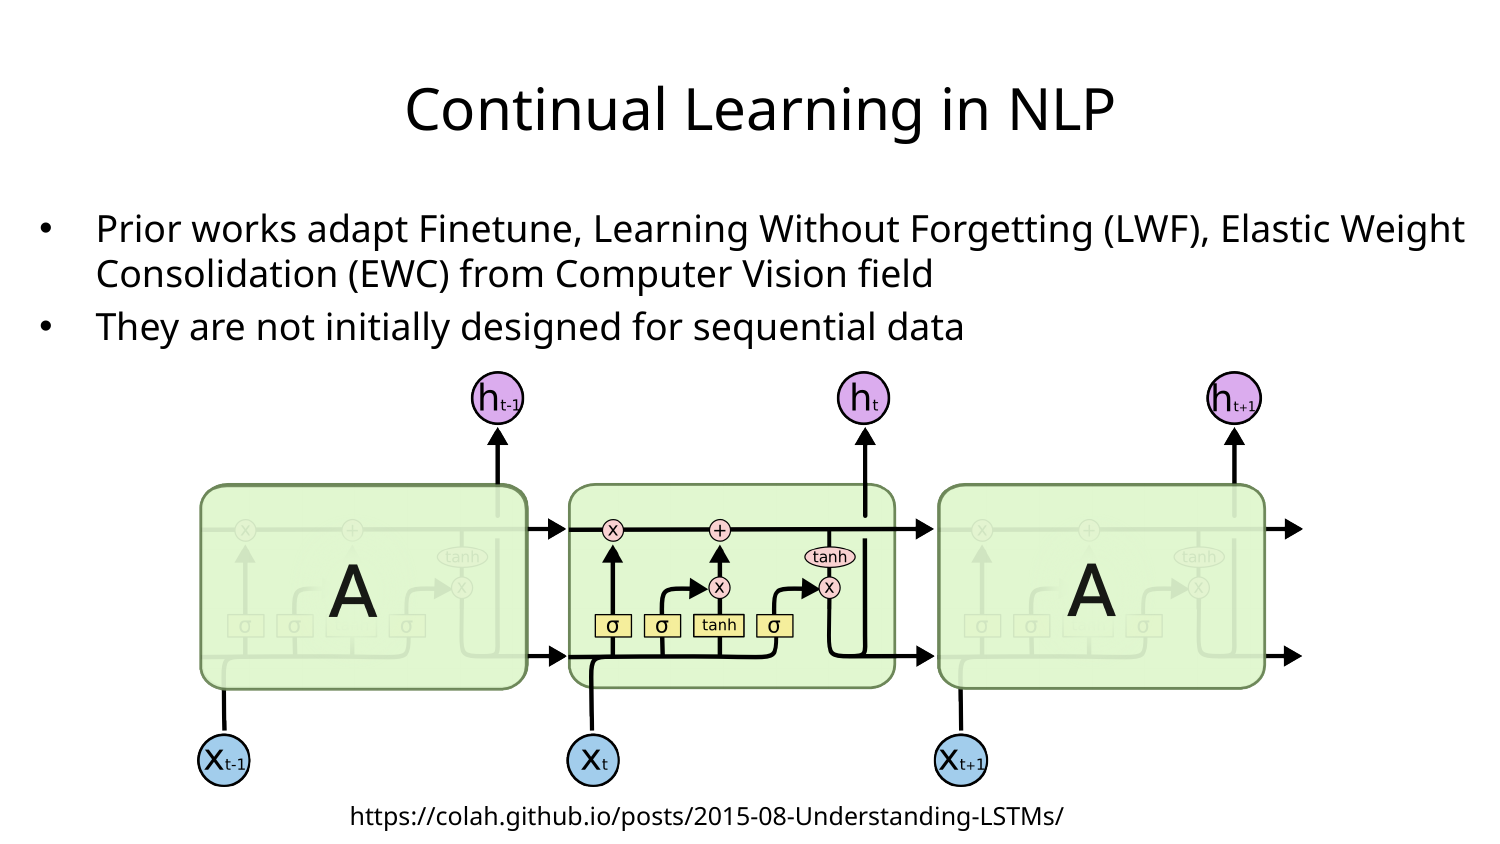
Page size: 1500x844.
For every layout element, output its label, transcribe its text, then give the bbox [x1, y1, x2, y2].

subtitle Prior works adapt Finetune, Learning Without Forgetting (LWF), Elastic Weight Consolidation (EWC) from Computer Vision field They are not initially designed for sequential data [24, 197, 1500, 321]
picture [197, 371, 1303, 787]
title Continual Learning in NLP [164, 16, 1357, 197]
text_box https://colah.github.io/posts/2015-08-Understanding-LSTMs/ [309, 795, 1106, 844]
